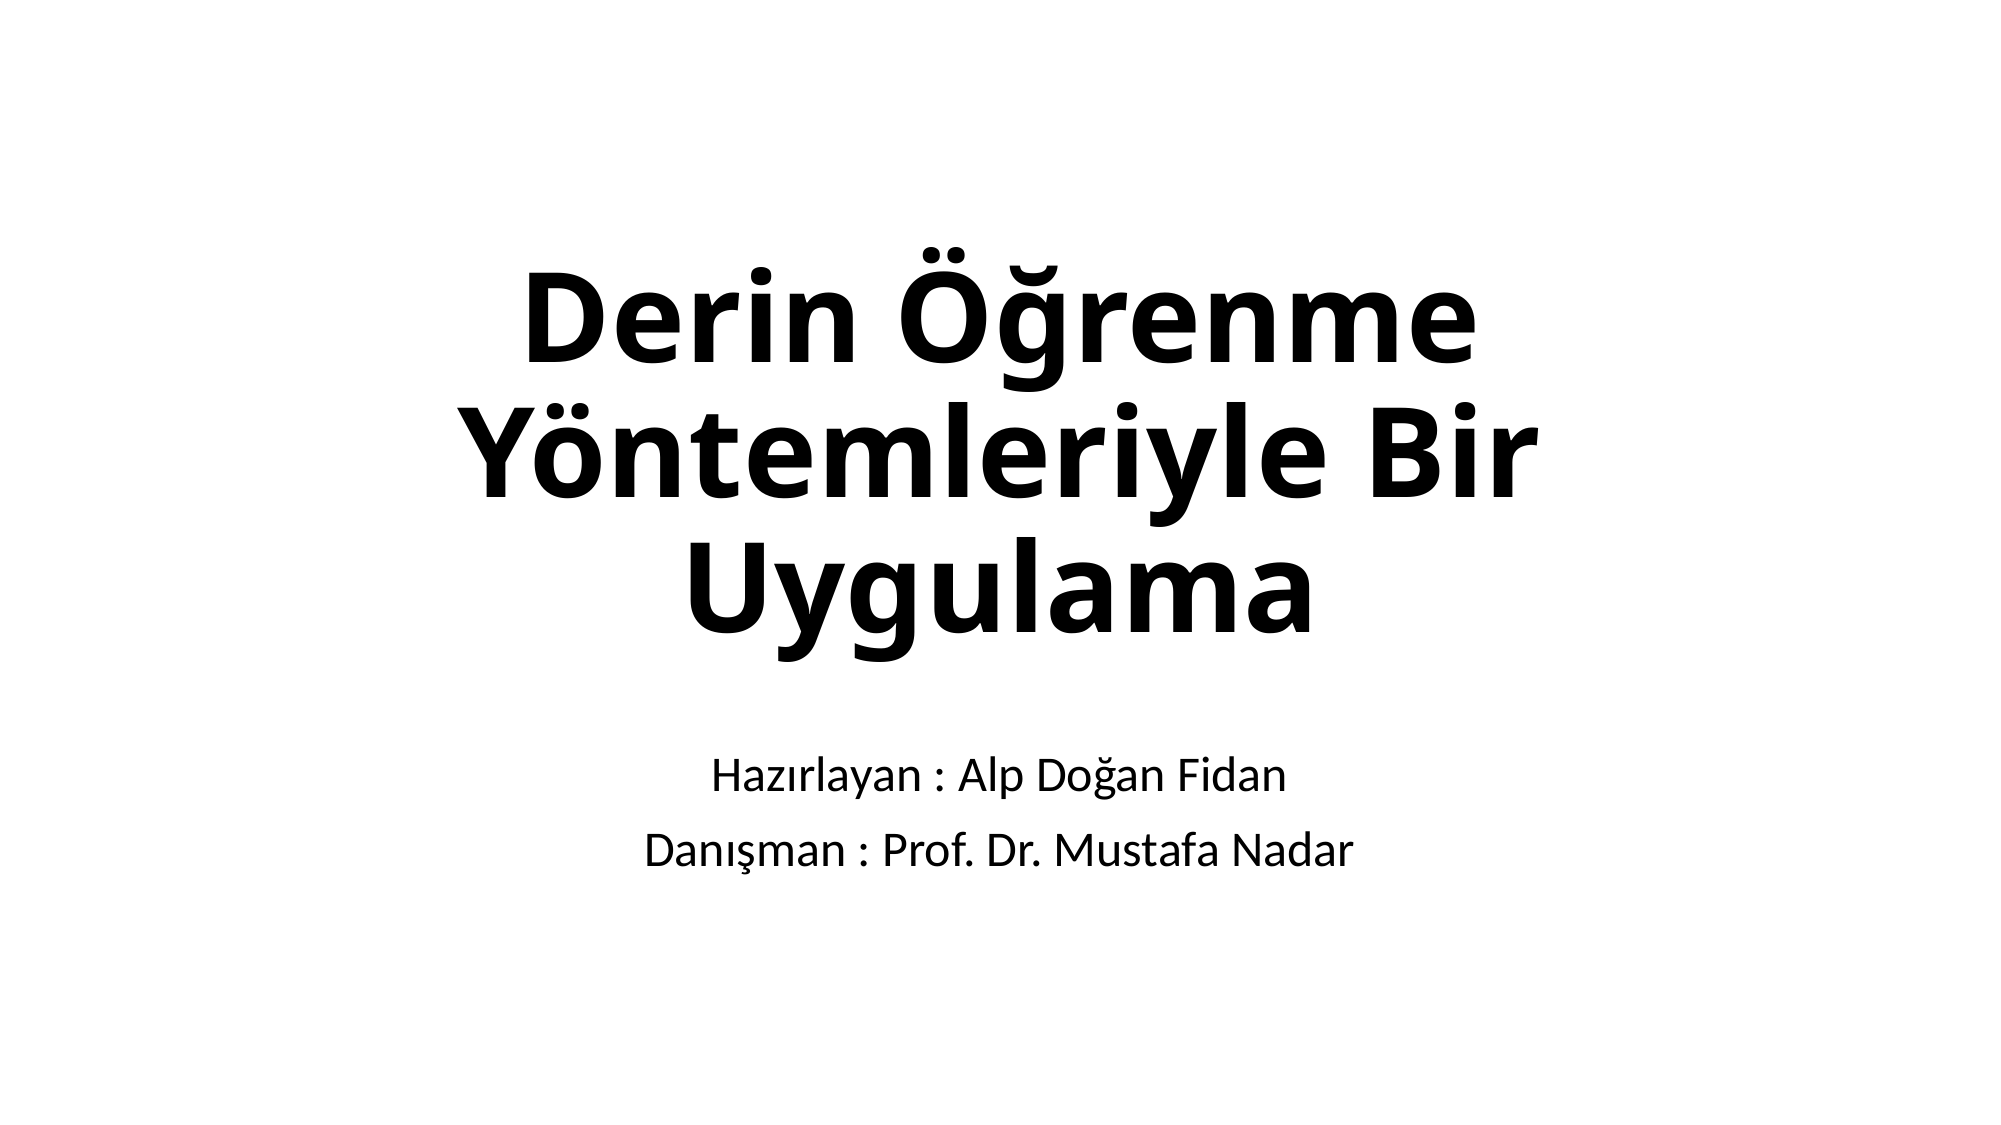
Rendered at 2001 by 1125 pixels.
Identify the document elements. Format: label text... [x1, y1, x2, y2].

subtitle Hazırlayan : Alp Doğan Fidan Danışman : Prof. Dr. Mustafa Nadar [249, 740, 1750, 1013]
title Derin Öğrenme Yöntemleriyle Bir Uygulama [249, 275, 1750, 668]
